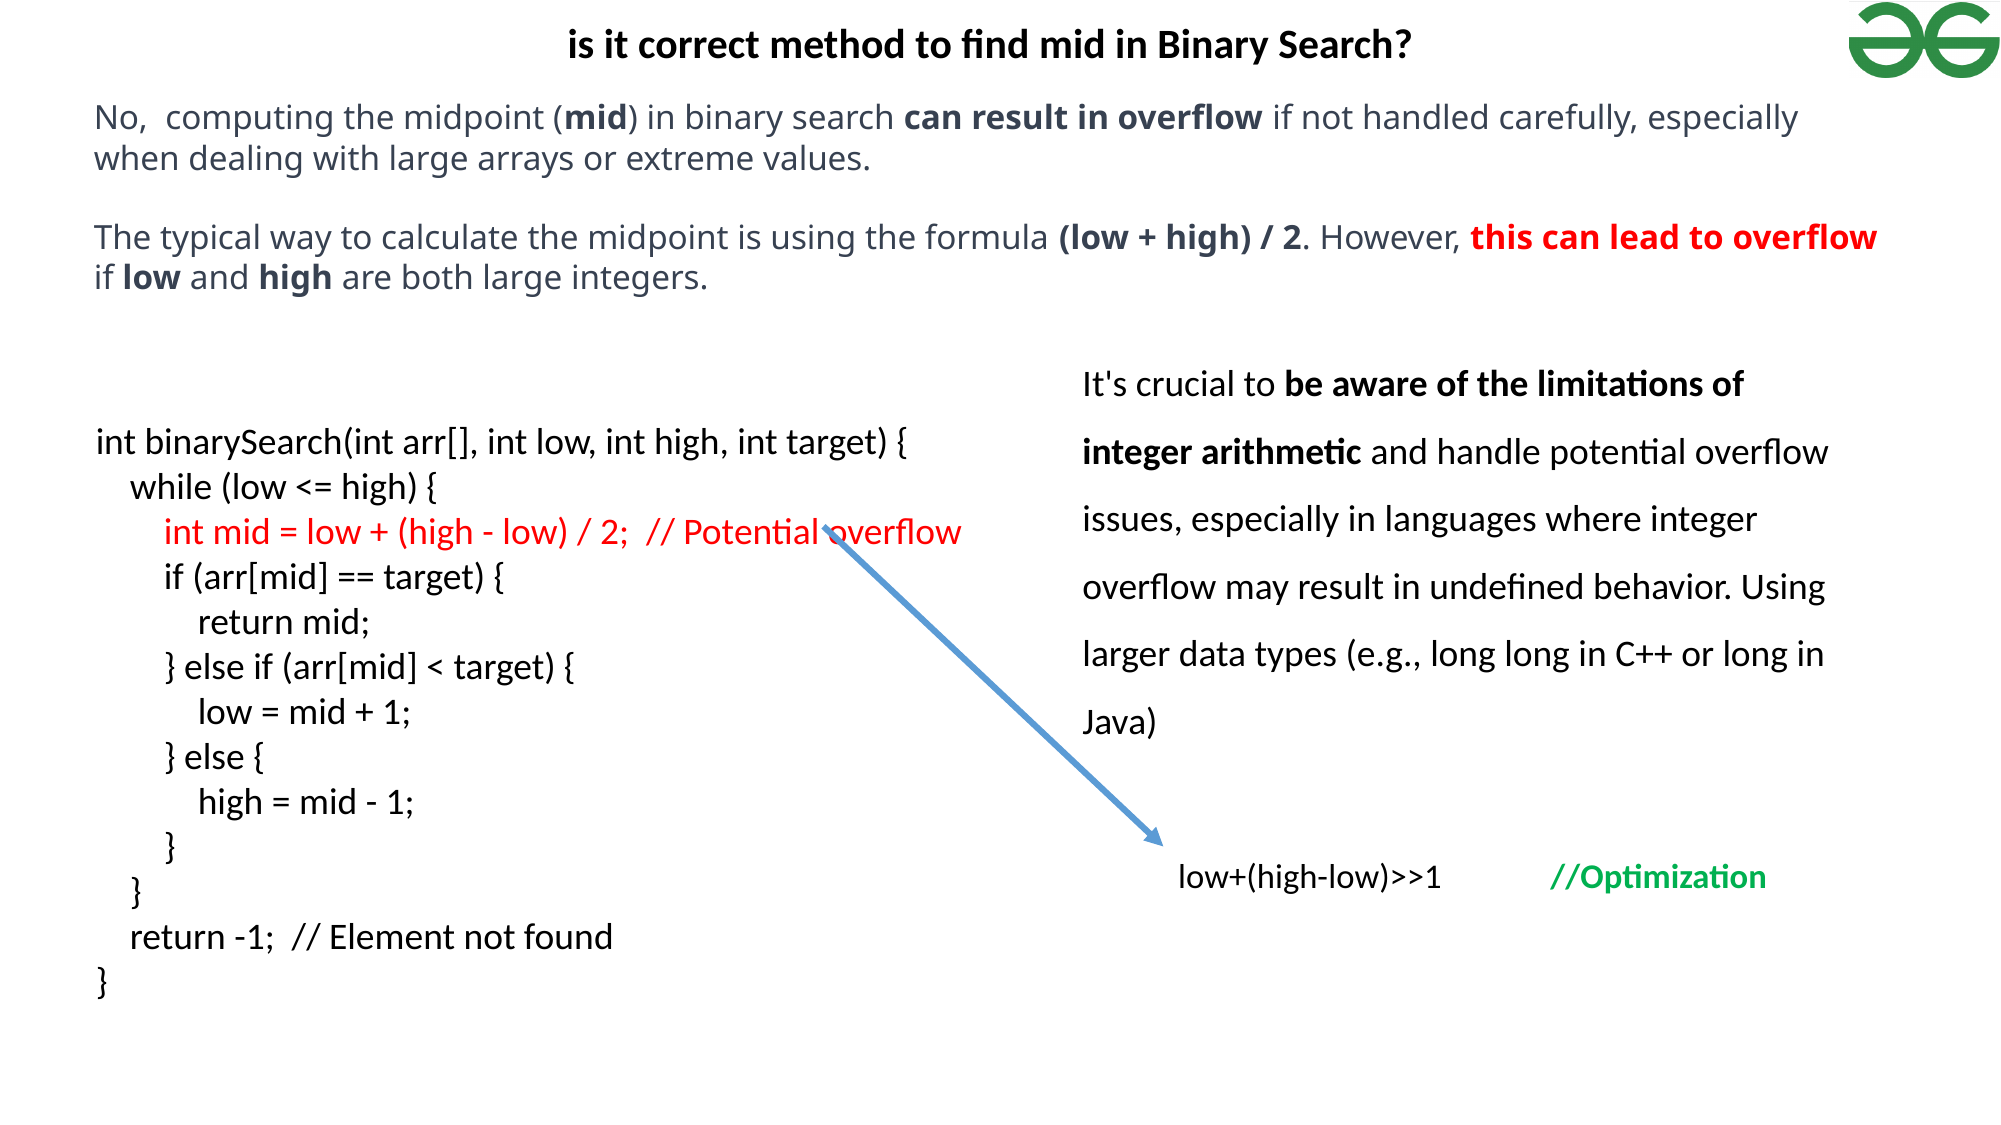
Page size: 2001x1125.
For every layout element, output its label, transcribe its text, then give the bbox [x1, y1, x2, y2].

text_box It's crucial to be aware of the limitations of integer arithmetic and handle potential overflow issues, especially in languages where integer overflow may result in undefined behavior. Using larger data types (e.g., long long in C++ or long in Java) [1067, 329, 1866, 750]
text_box int binarySearch(int arr[], int low, int high, int target) { while (low <= high) { int mid = low + (high - low) / 2; // Potential overflow if (arr[mid] == target) { return mid; } else if (arr[mid] < target) { low = mid + 1; } else { high = mid - 1; } } return -1; // Element not found } [81, 409, 1038, 1010]
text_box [823, 526, 1164, 847]
text_box low+(high-low)>>1 //Optimization [1163, 846, 1812, 903]
text_box is it correct method to find mid in Binary Search? [0, 9, 1849, 75]
picture [1849, 1, 2000, 78]
text_box No, computing the midpoint (mid) in binary search can result in overflow if not handled carefully, especially when dealing with large arrays or extreme values. The typical way to calculate the midpoint is using the formula (low + high) / 2. However, this can lead to overflow if low and high are both large integers. [81, 90, 1904, 303]
